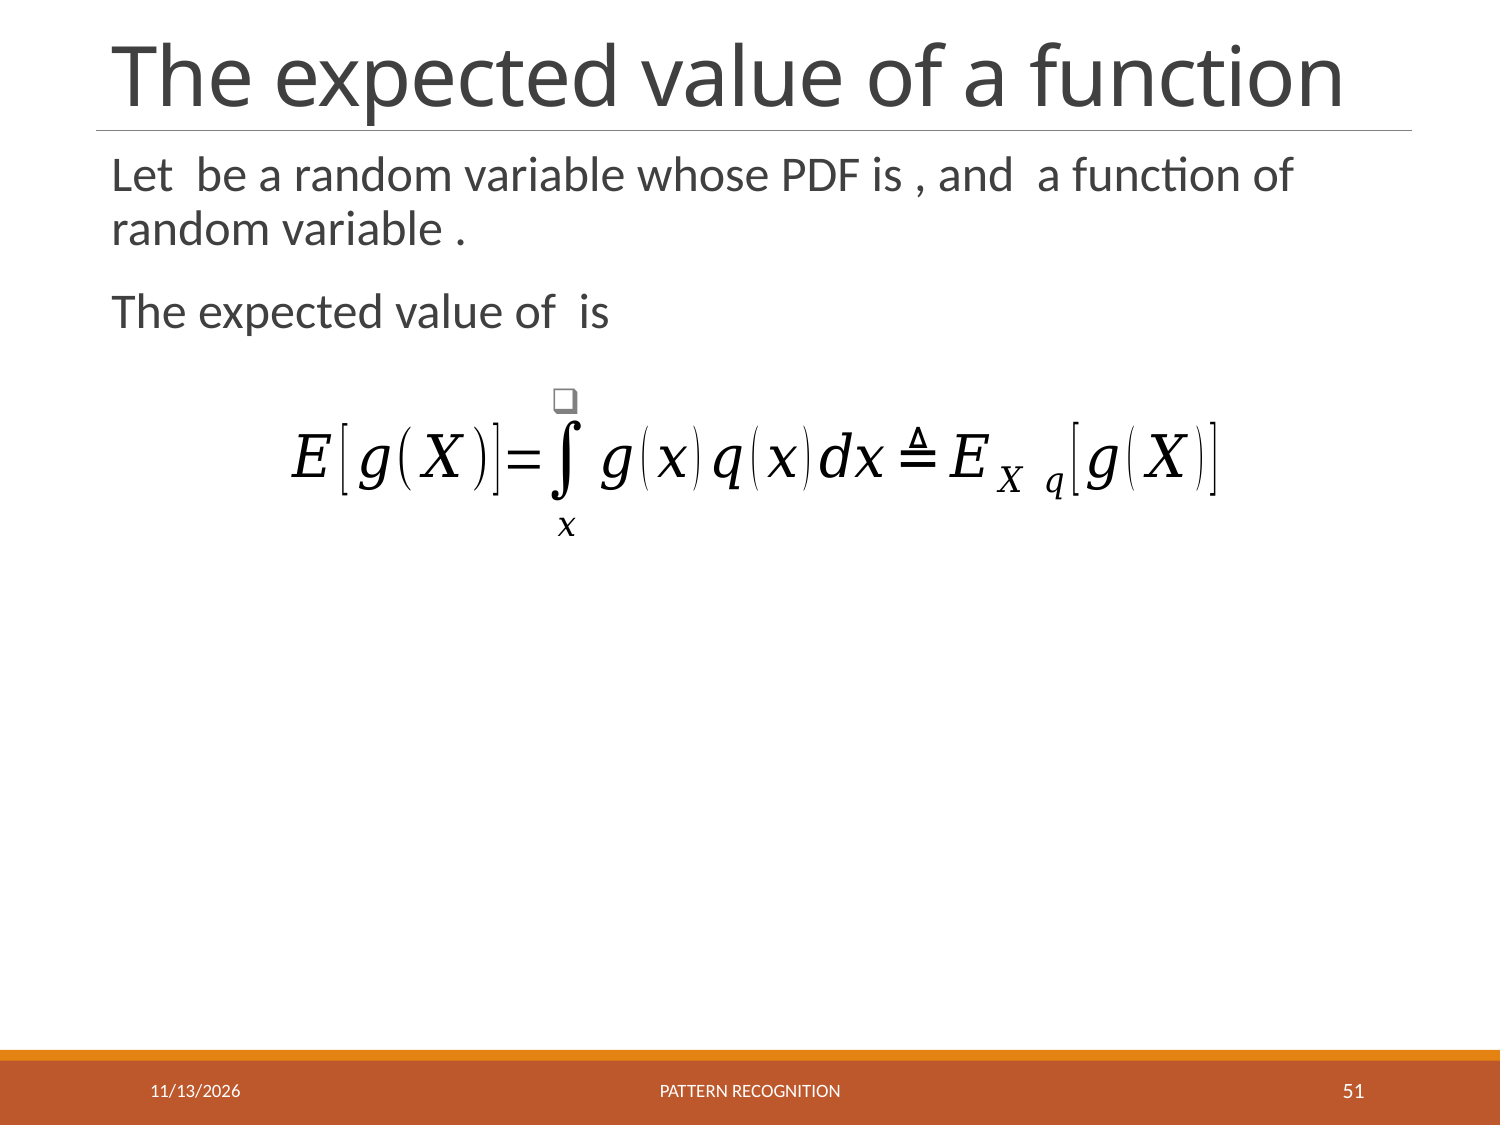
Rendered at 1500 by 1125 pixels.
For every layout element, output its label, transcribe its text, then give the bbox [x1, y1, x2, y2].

title The expected value of a function [96, 19, 1413, 131]
slide_number 51 [1218, 1059, 1380, 1120]
footer Pattern recognition [453, 1059, 1047, 1120]
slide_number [135, 1059, 440, 1120]
